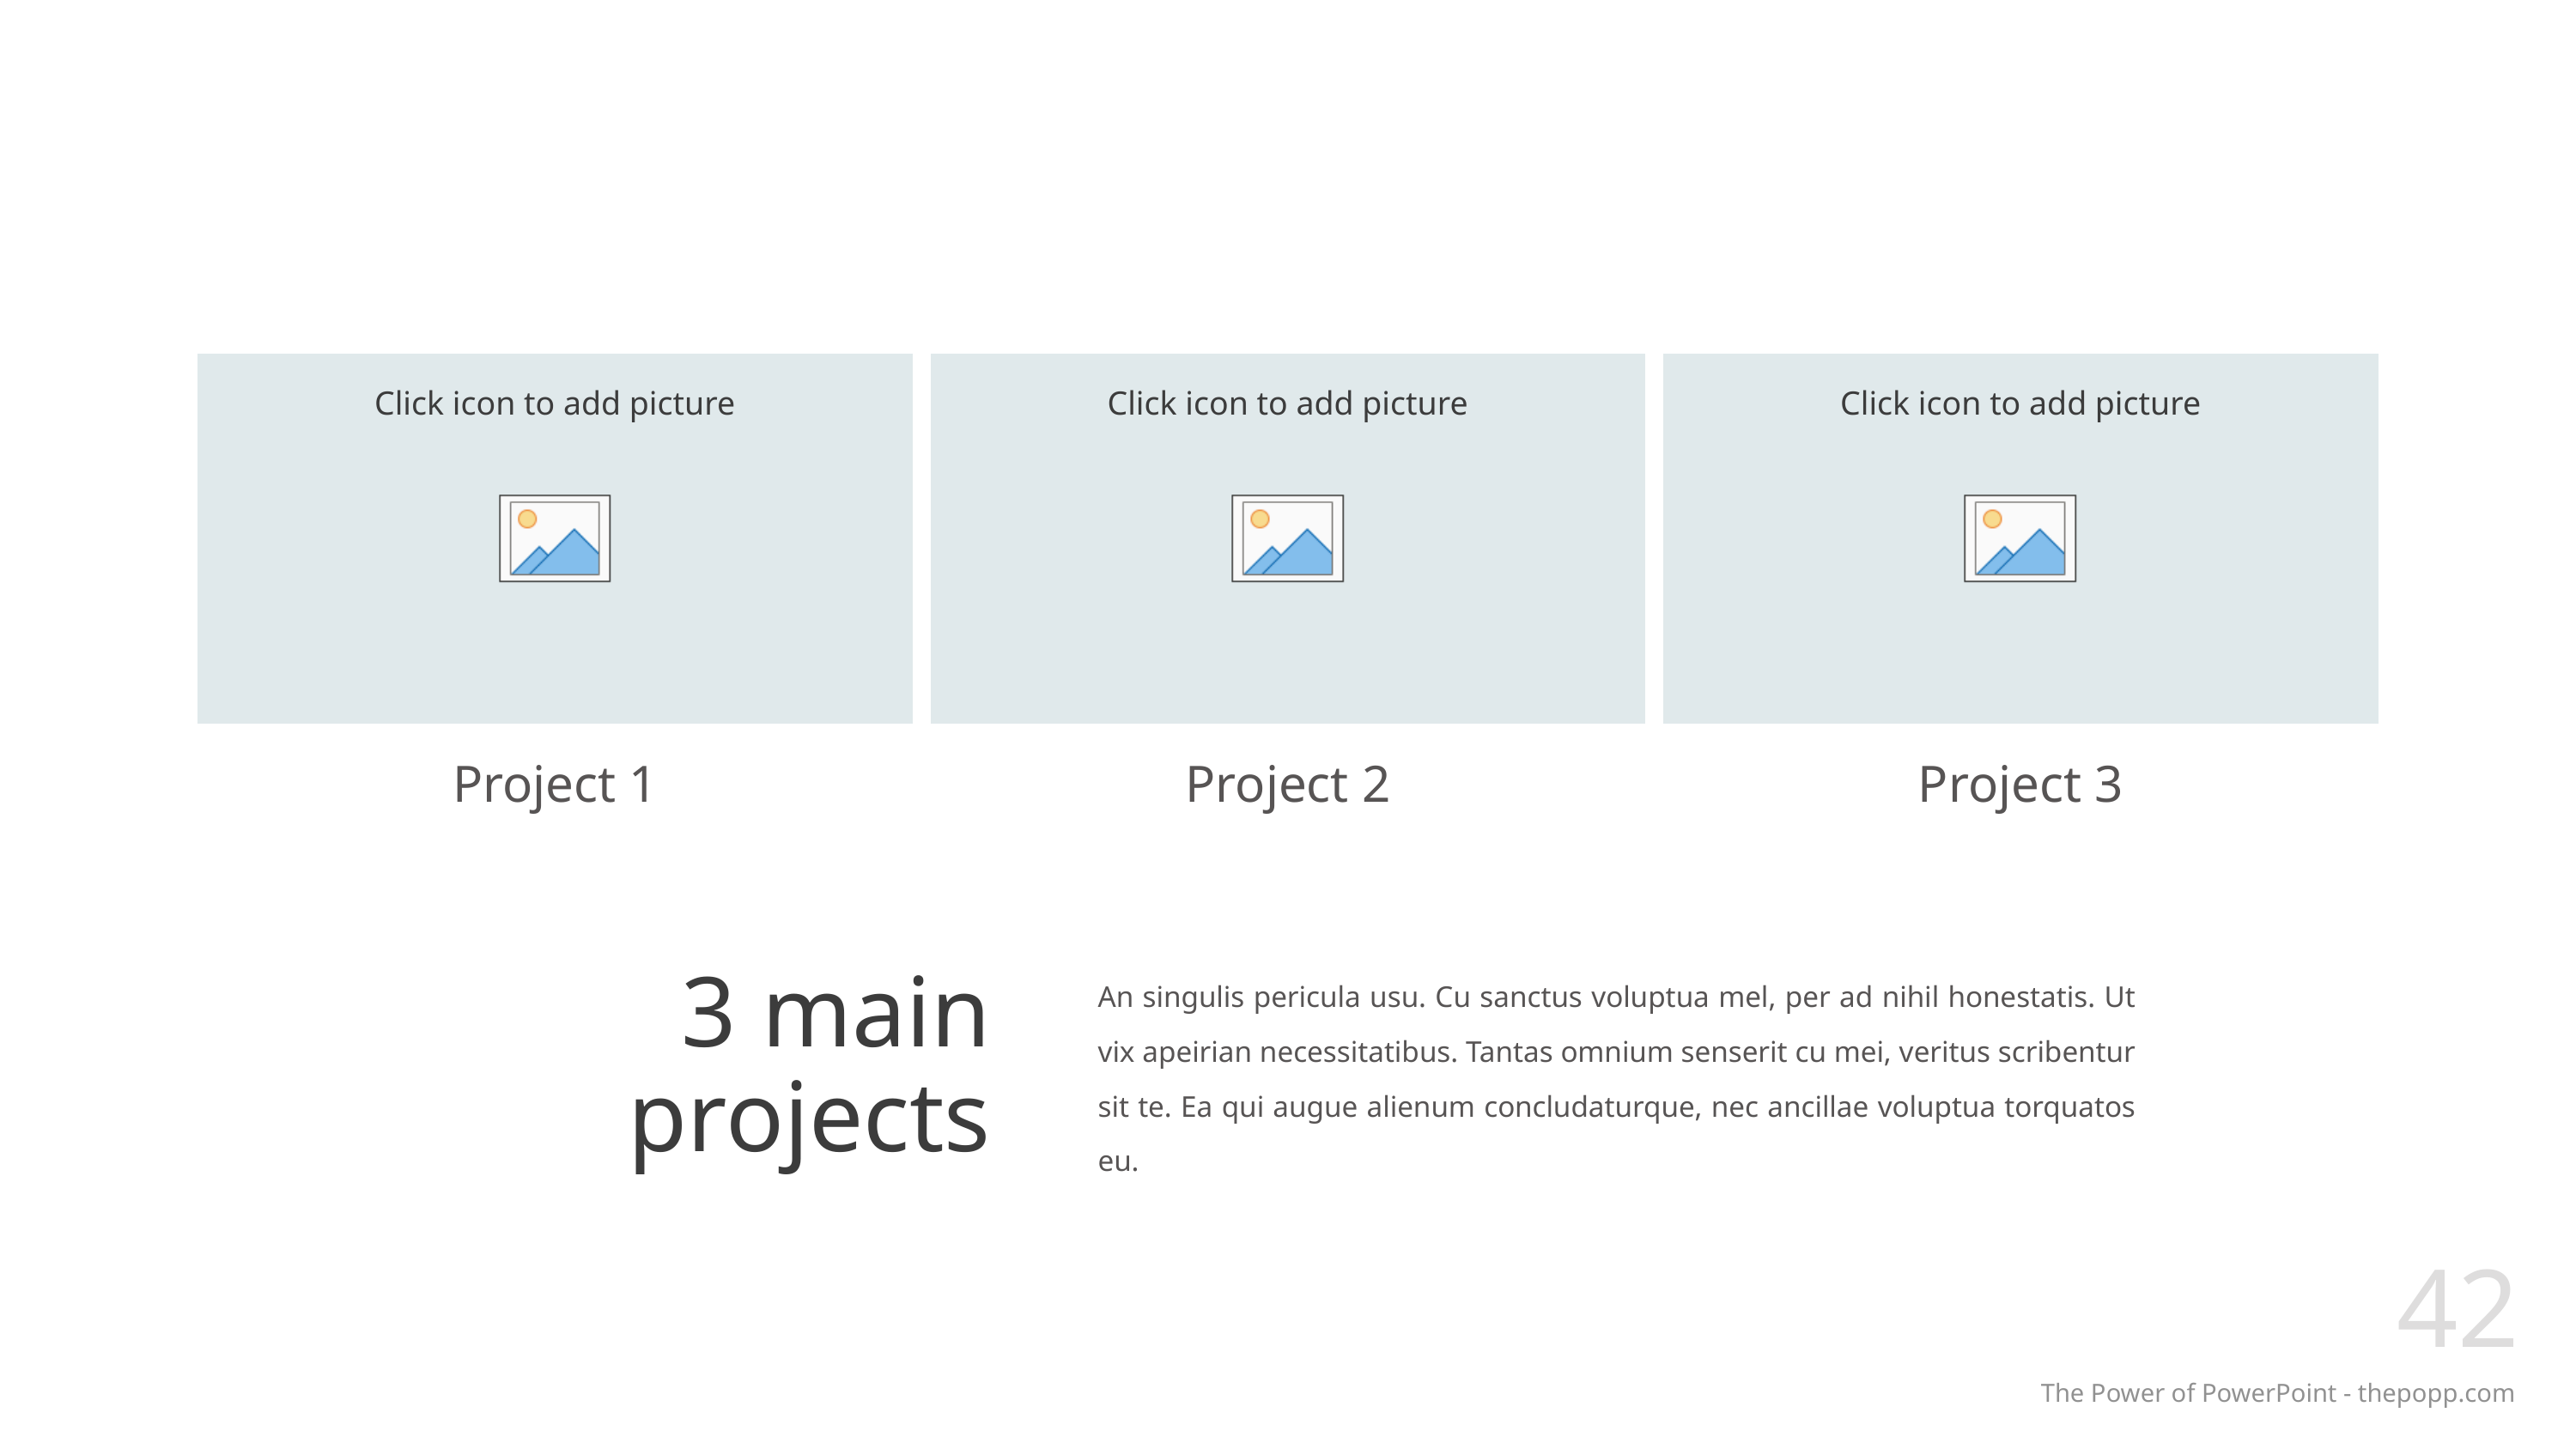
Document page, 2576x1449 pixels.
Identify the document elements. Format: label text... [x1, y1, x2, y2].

list Project 1 [197, 736, 913, 819]
list Project 3 [1663, 736, 2379, 819]
list An singulis pericula usu. Cu sanctus voluptua mel, per ad nihil honestatis. Ut vix apeirian necessitatibus. Tantas omnium senserit cu mei, veritus scribentur sit te. Ea qui augue alienum concludaturque, nec ancillae voluptua torquatos eu. [1084, 888, 2151, 1247]
list Project 2 [930, 736, 1646, 819]
title 3 main projects [197, 888, 1005, 1247]
picture [197, 353, 913, 724]
picture [1663, 353, 2379, 724]
slide_number 42 [2150, 1250, 2532, 1393]
footer The Power of PowerPoint - thepopp.com [1573, 1354, 2529, 1432]
picture [930, 353, 1646, 724]
